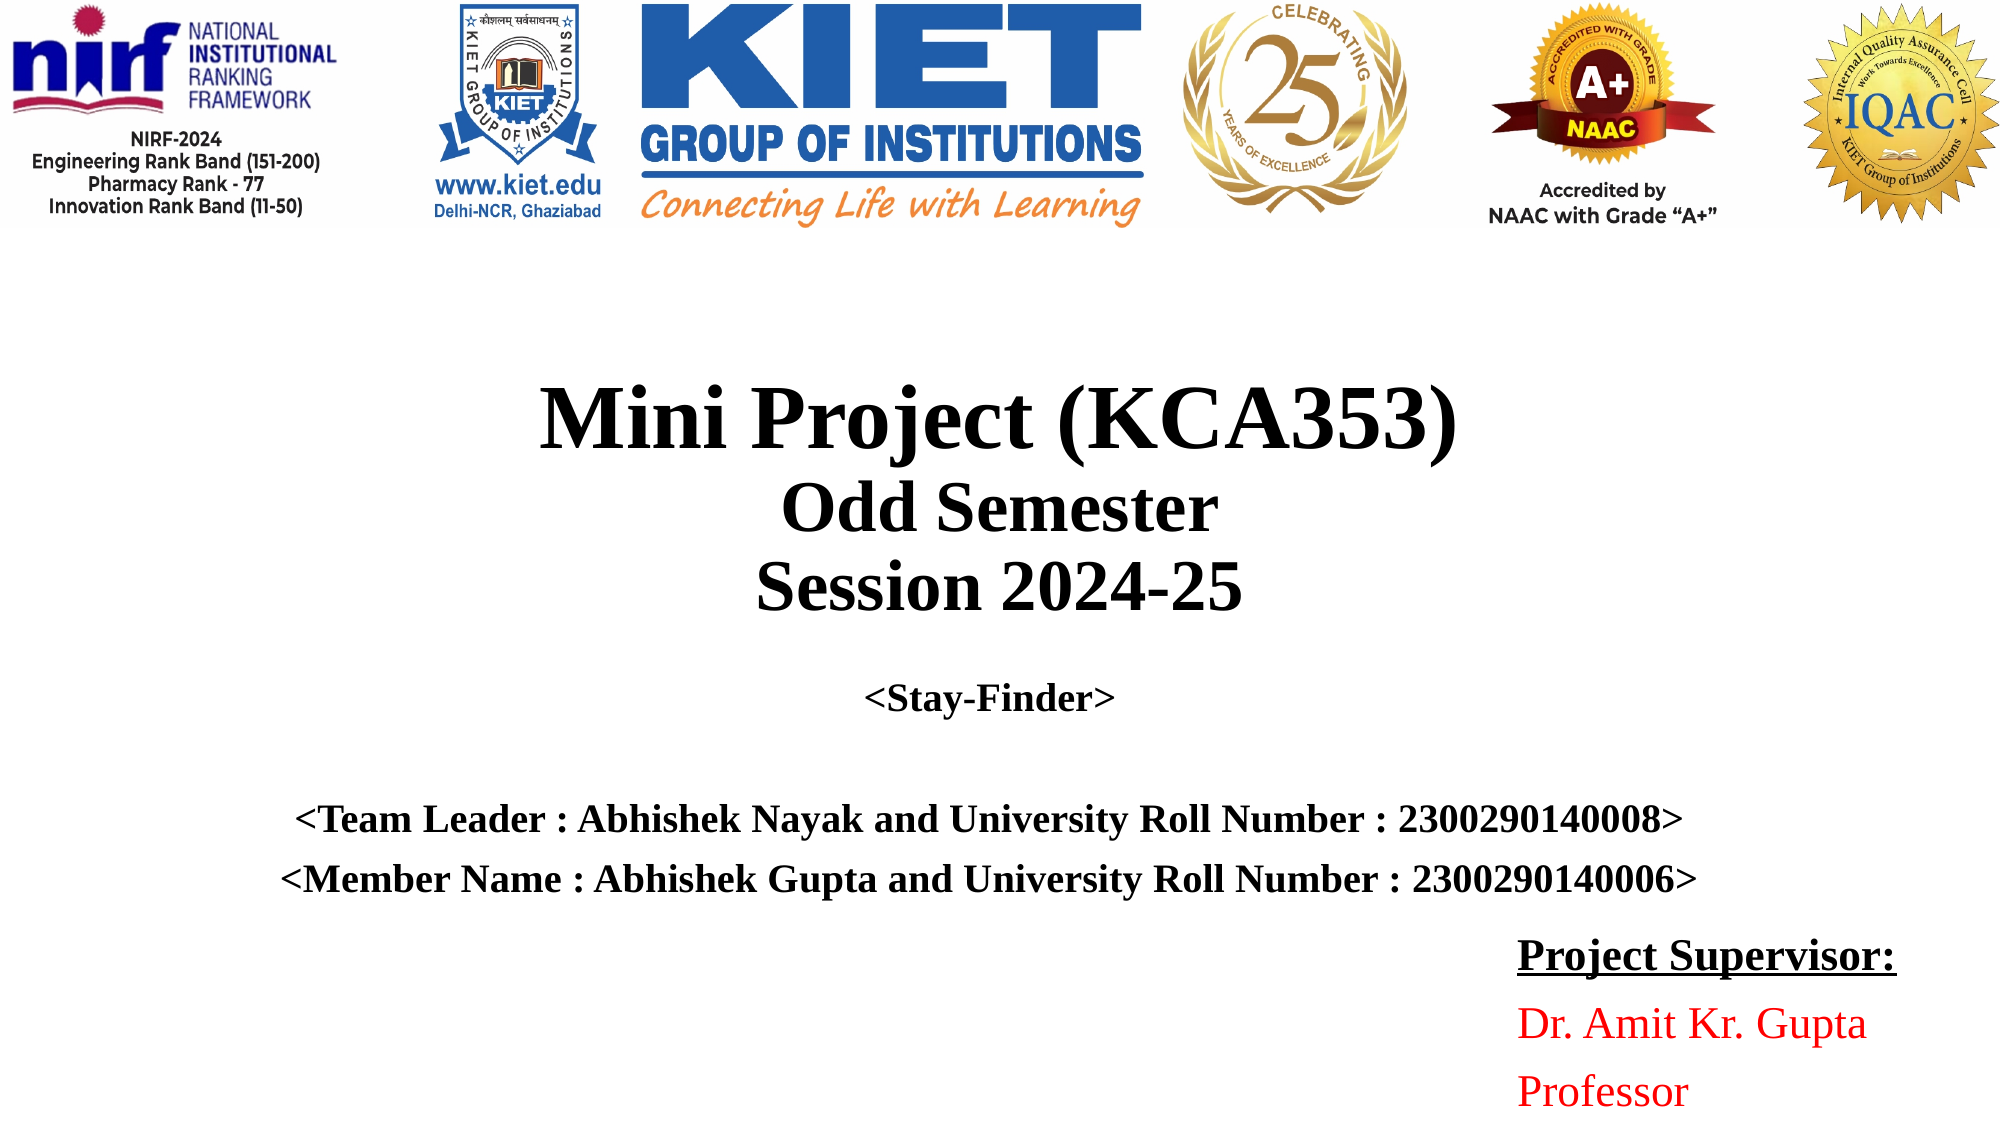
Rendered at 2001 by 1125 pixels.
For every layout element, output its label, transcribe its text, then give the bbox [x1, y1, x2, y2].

text_box [249, 784, 1750, 910]
title Mini Project (KCA353) Odd Semester Session 2024-25 [249, 339, 1750, 634]
subtitle <Stay-Finder> <Team Leader : Abhishek Nayak and University Roll Number : 2300290140008> <Member Name : Abhishek Gupta and University Roll Number : 2300290140006> [97, 668, 1883, 910]
picture [0, 0, 2000, 228]
text_box Project Supervisor: Dr. Amit Kr. Gupta Professor [1502, 924, 2000, 1125]
